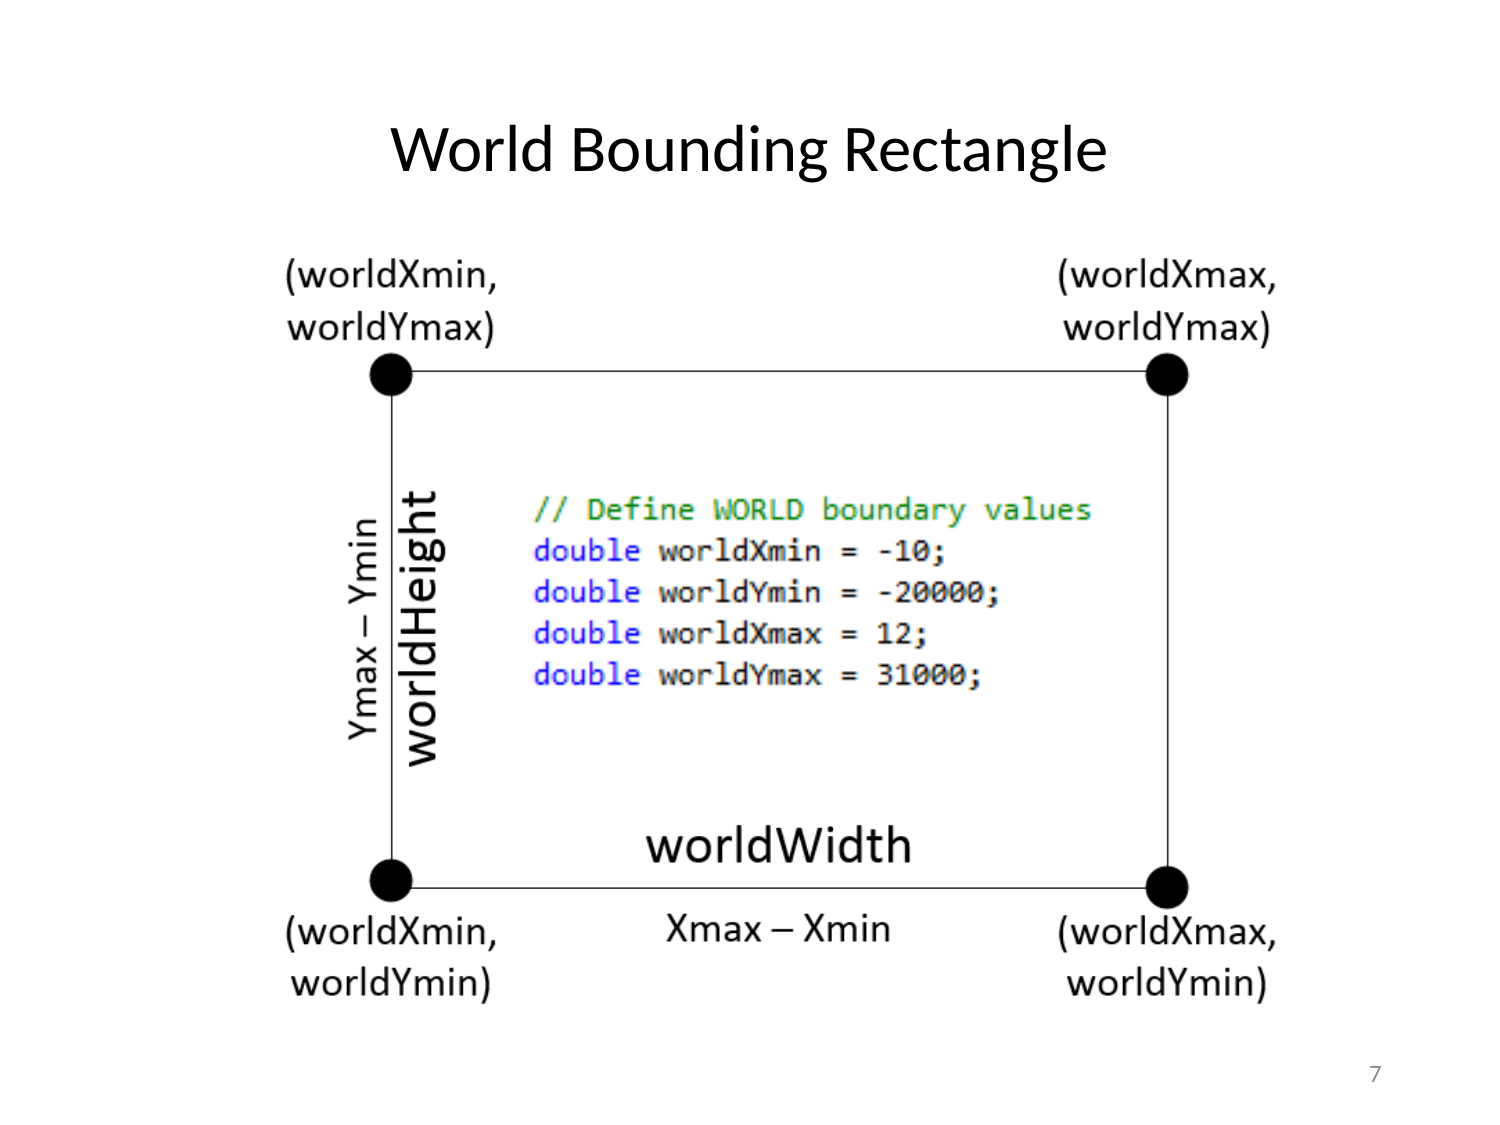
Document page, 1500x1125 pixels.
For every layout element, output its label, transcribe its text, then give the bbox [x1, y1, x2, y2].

slide_number 7 [1059, 1042, 1397, 1103]
picture [243, 203, 1346, 1029]
title World Bounding Rectangle [103, 59, 1397, 241]
